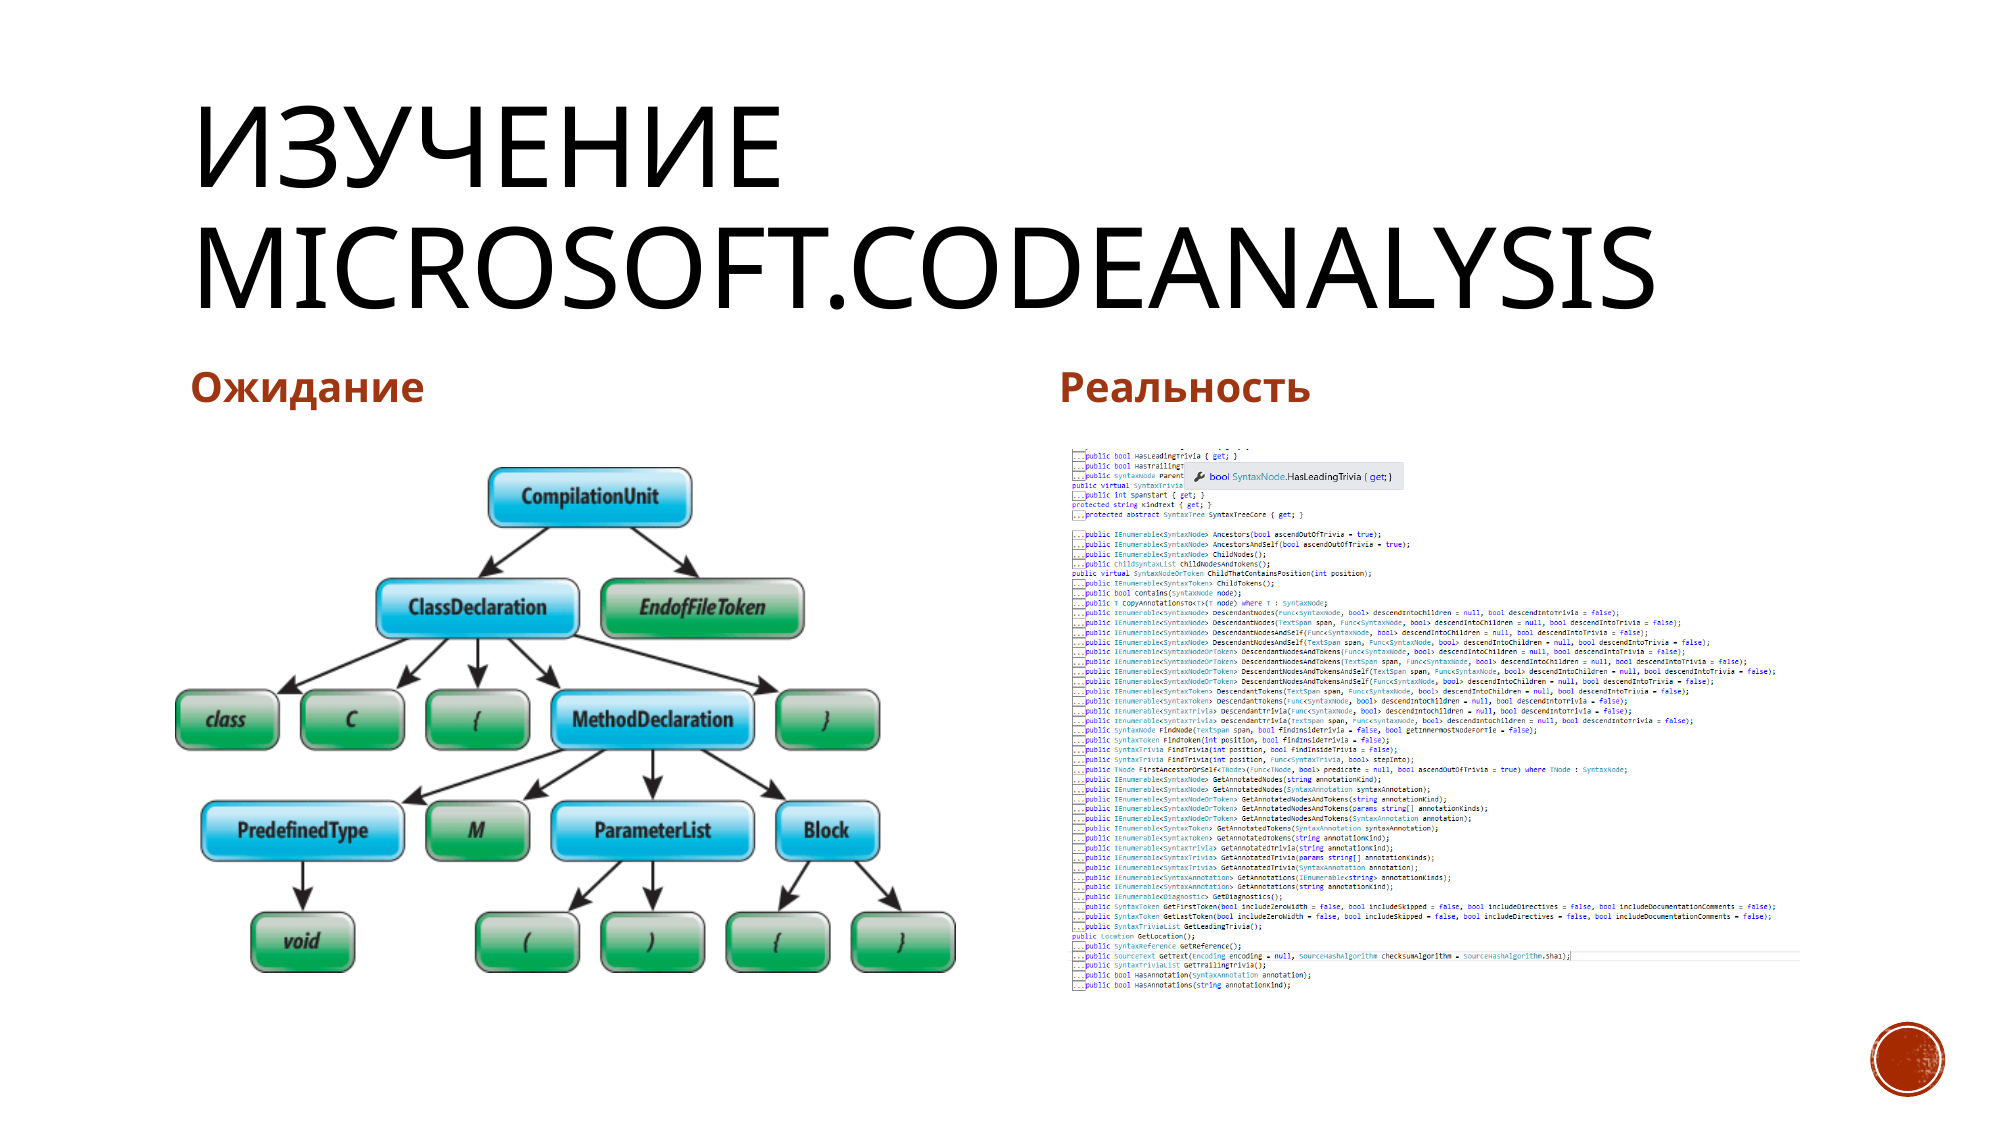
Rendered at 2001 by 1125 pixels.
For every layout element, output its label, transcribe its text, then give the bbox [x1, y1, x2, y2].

list Реальность [1043, 336, 1824, 441]
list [1071, 453, 1799, 989]
title Изучение Microsoft.CodeAnalysis [175, 79, 1826, 344]
list Ожидание [174, 336, 955, 441]
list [178, 470, 954, 971]
